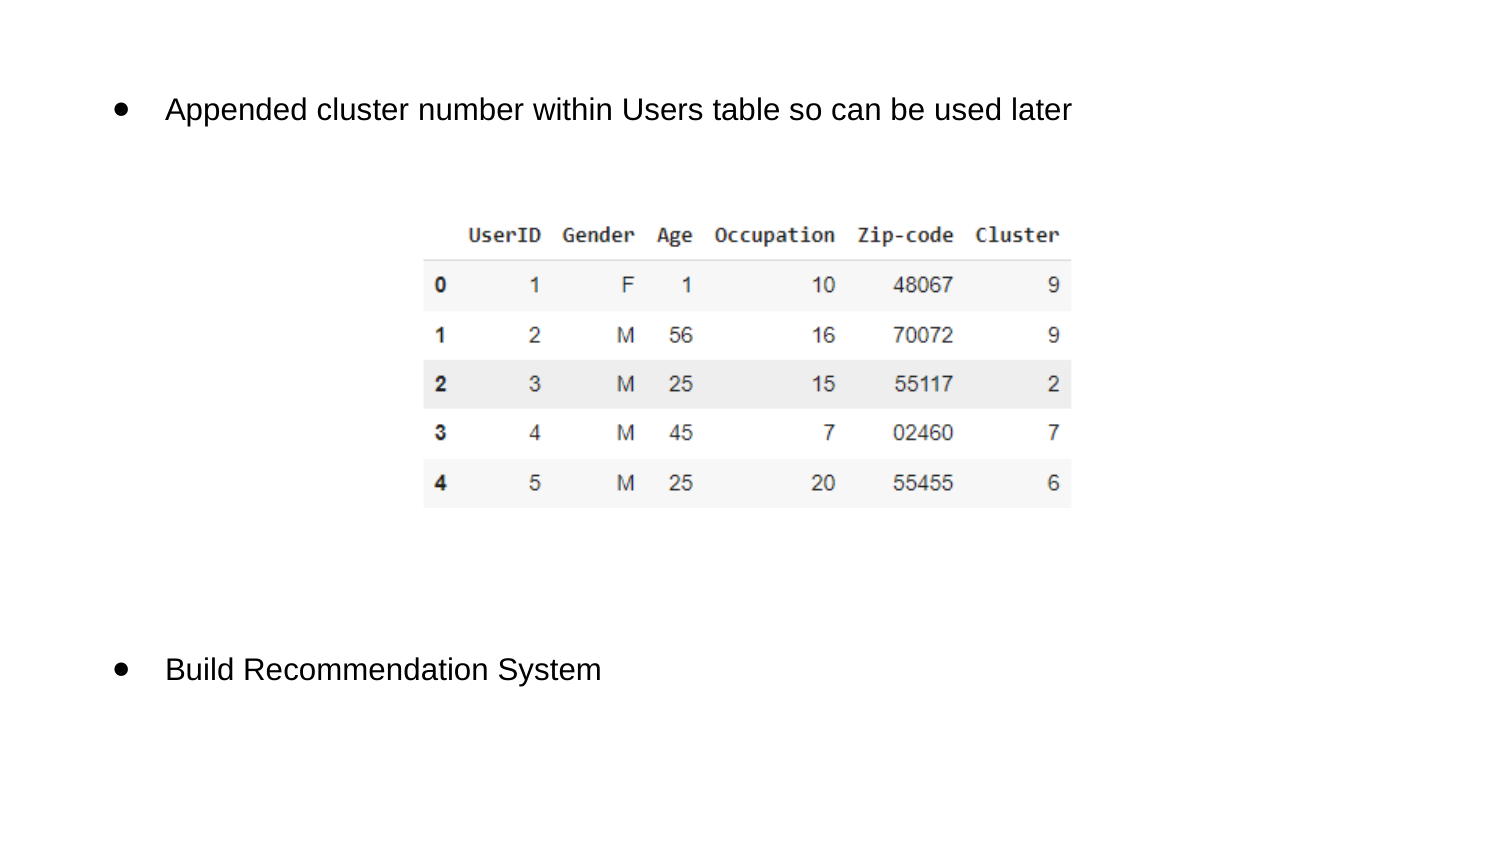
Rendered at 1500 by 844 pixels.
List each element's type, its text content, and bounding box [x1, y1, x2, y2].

picture [416, 203, 1084, 508]
subtitle Appended cluster number within Users table so can be used later Build Recommendation System [75, 68, 1420, 821]
